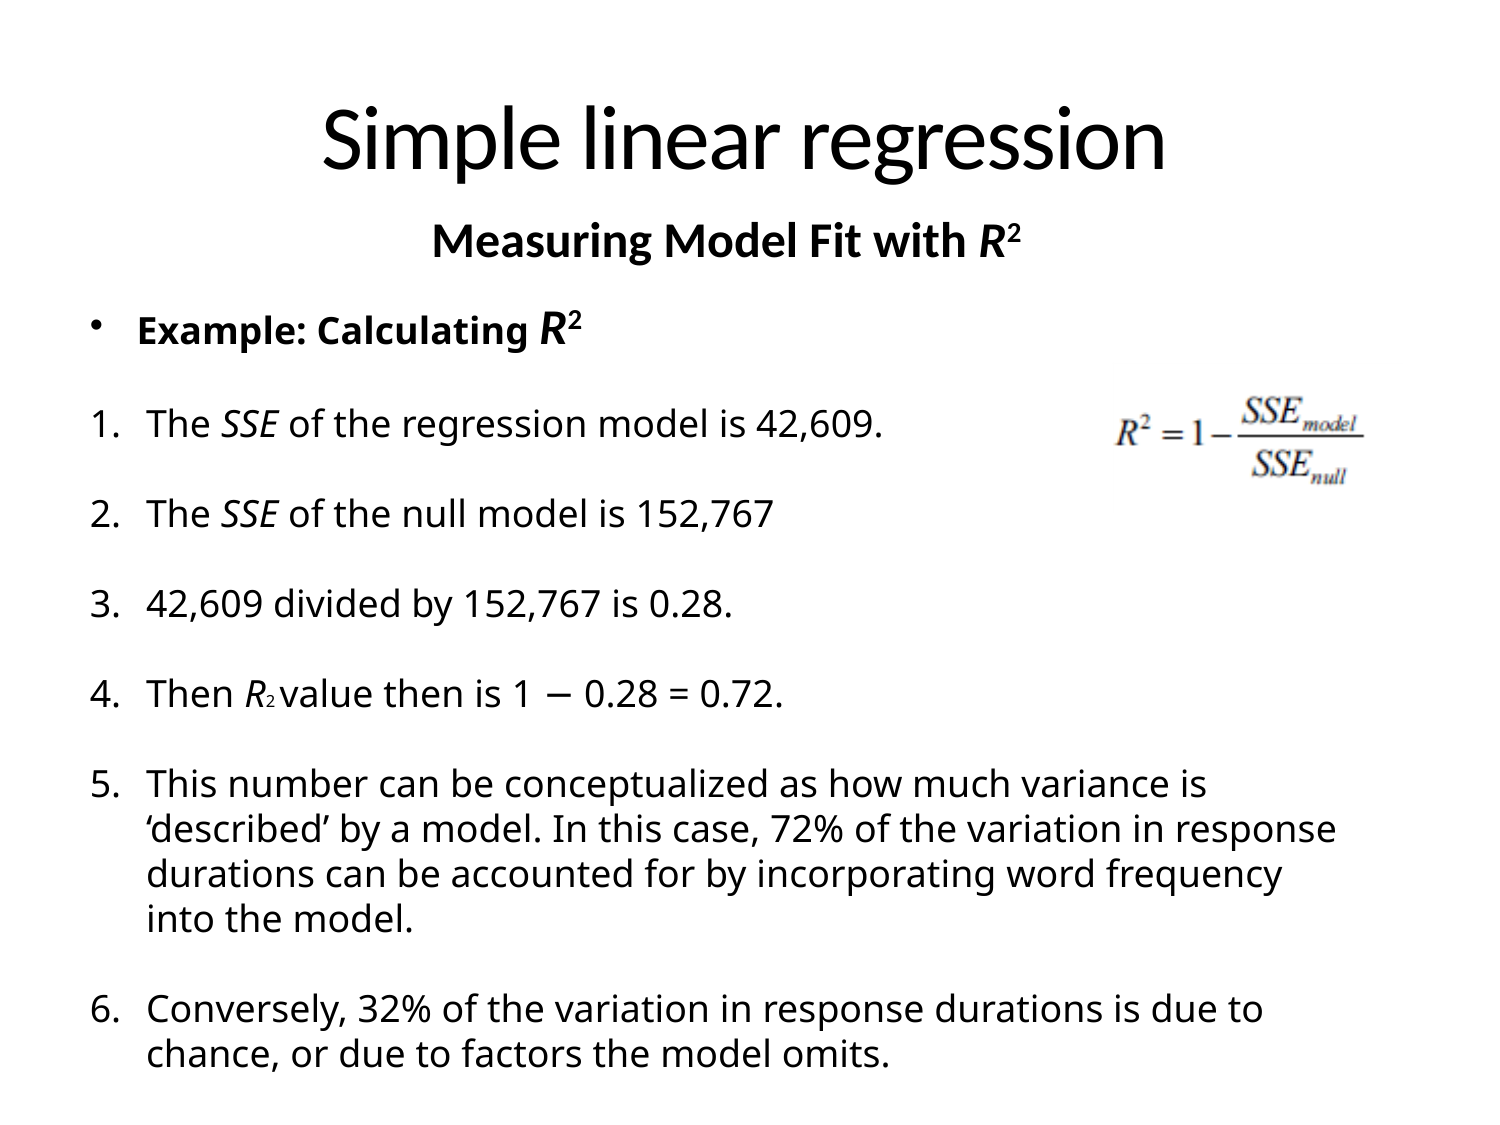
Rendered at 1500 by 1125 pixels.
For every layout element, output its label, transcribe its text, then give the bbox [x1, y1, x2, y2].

text_box Example: Calculating R2 The SSE of the regression model is 42,609. The SSE of the null model is 152,767 42,609 divided by 152,767 is 0.28. Then R2 value then is 1 − 0.28 = 0.72. This number can be conceptualized as how much variance is ‘described’ by a model. In this case, 72% of the variation in response durations can be accounted for by incorporating word frequency into the model. Conversely, 32% of the variation in response durations is due to chance, or due to factors the model omits. [75, 287, 1375, 1083]
text_box [50, 137, 1438, 328]
title Simple linear regression [300, 77, 1188, 137]
text_box Measuring Model Fit with R2 [416, 199, 1037, 275]
picture [1112, 362, 1403, 513]
